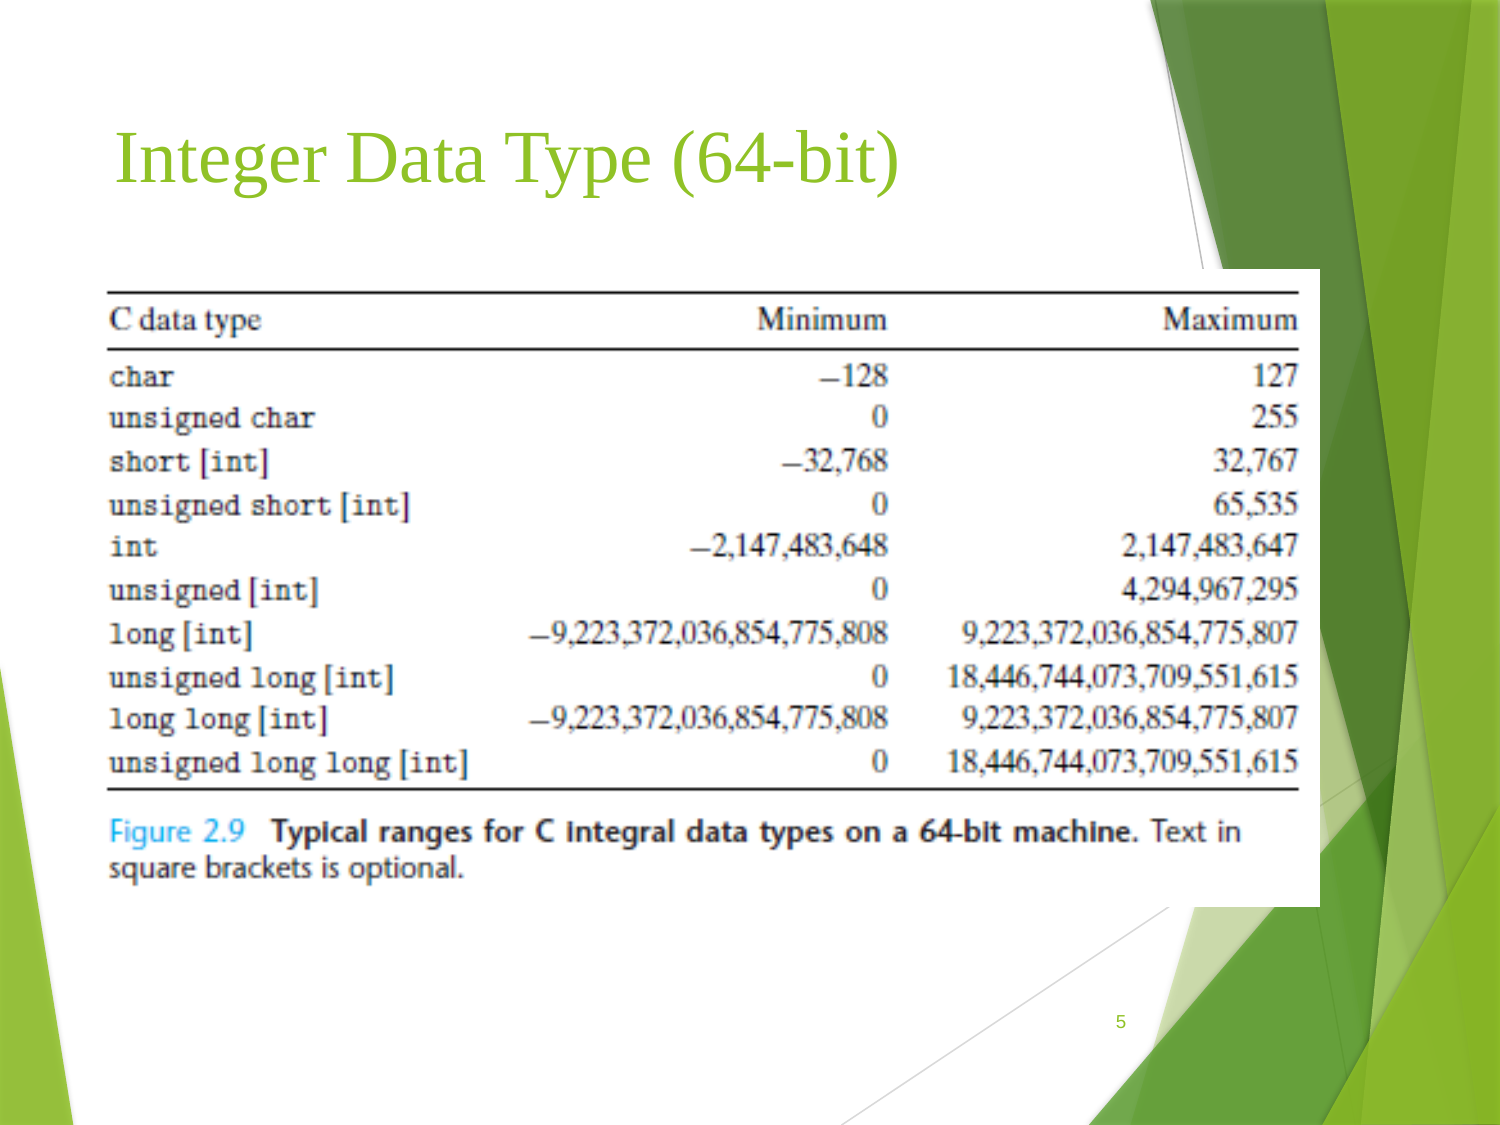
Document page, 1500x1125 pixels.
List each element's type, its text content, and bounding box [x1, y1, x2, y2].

title Integer Data Type (64-bit) [99, 99, 1142, 224]
slide_number 5 [1057, 991, 1142, 1051]
picture [71, 269, 1321, 907]
